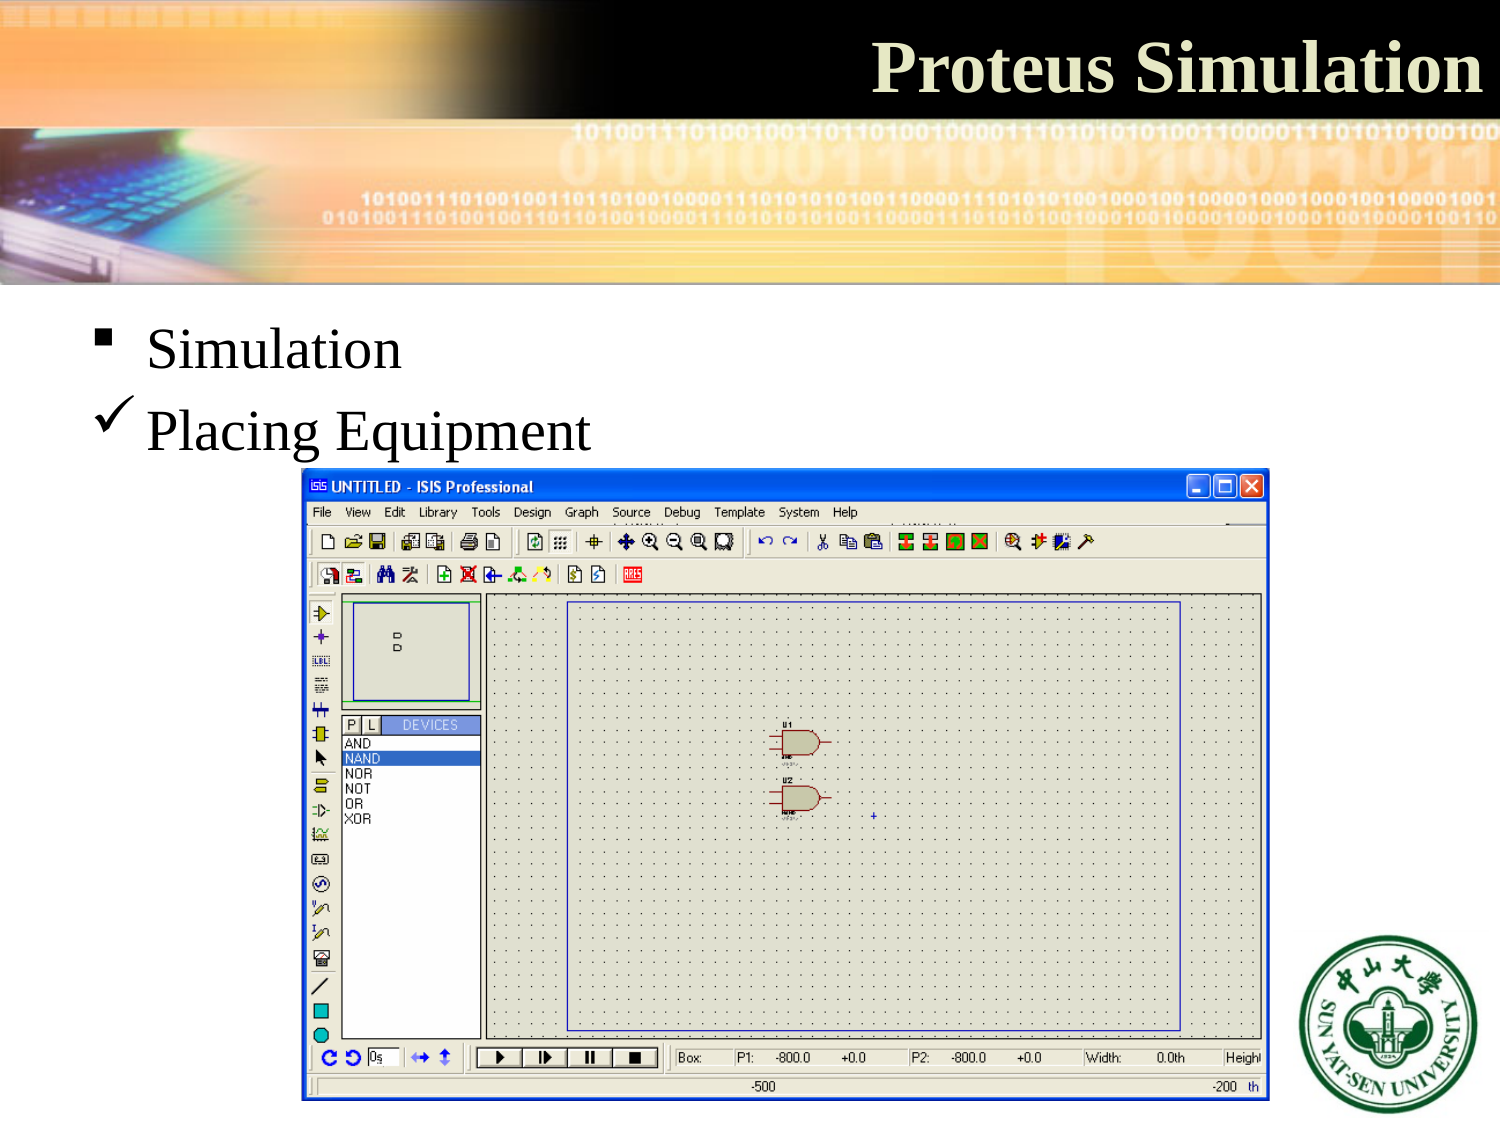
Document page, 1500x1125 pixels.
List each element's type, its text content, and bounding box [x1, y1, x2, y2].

text_box Simulation Placing Equipment [74, 302, 1425, 386]
text_box Proteus Simulation [212, 0, 1500, 126]
picture [1293, 930, 1489, 1118]
picture [300, 467, 1270, 1101]
picture [0, 0, 1500, 285]
